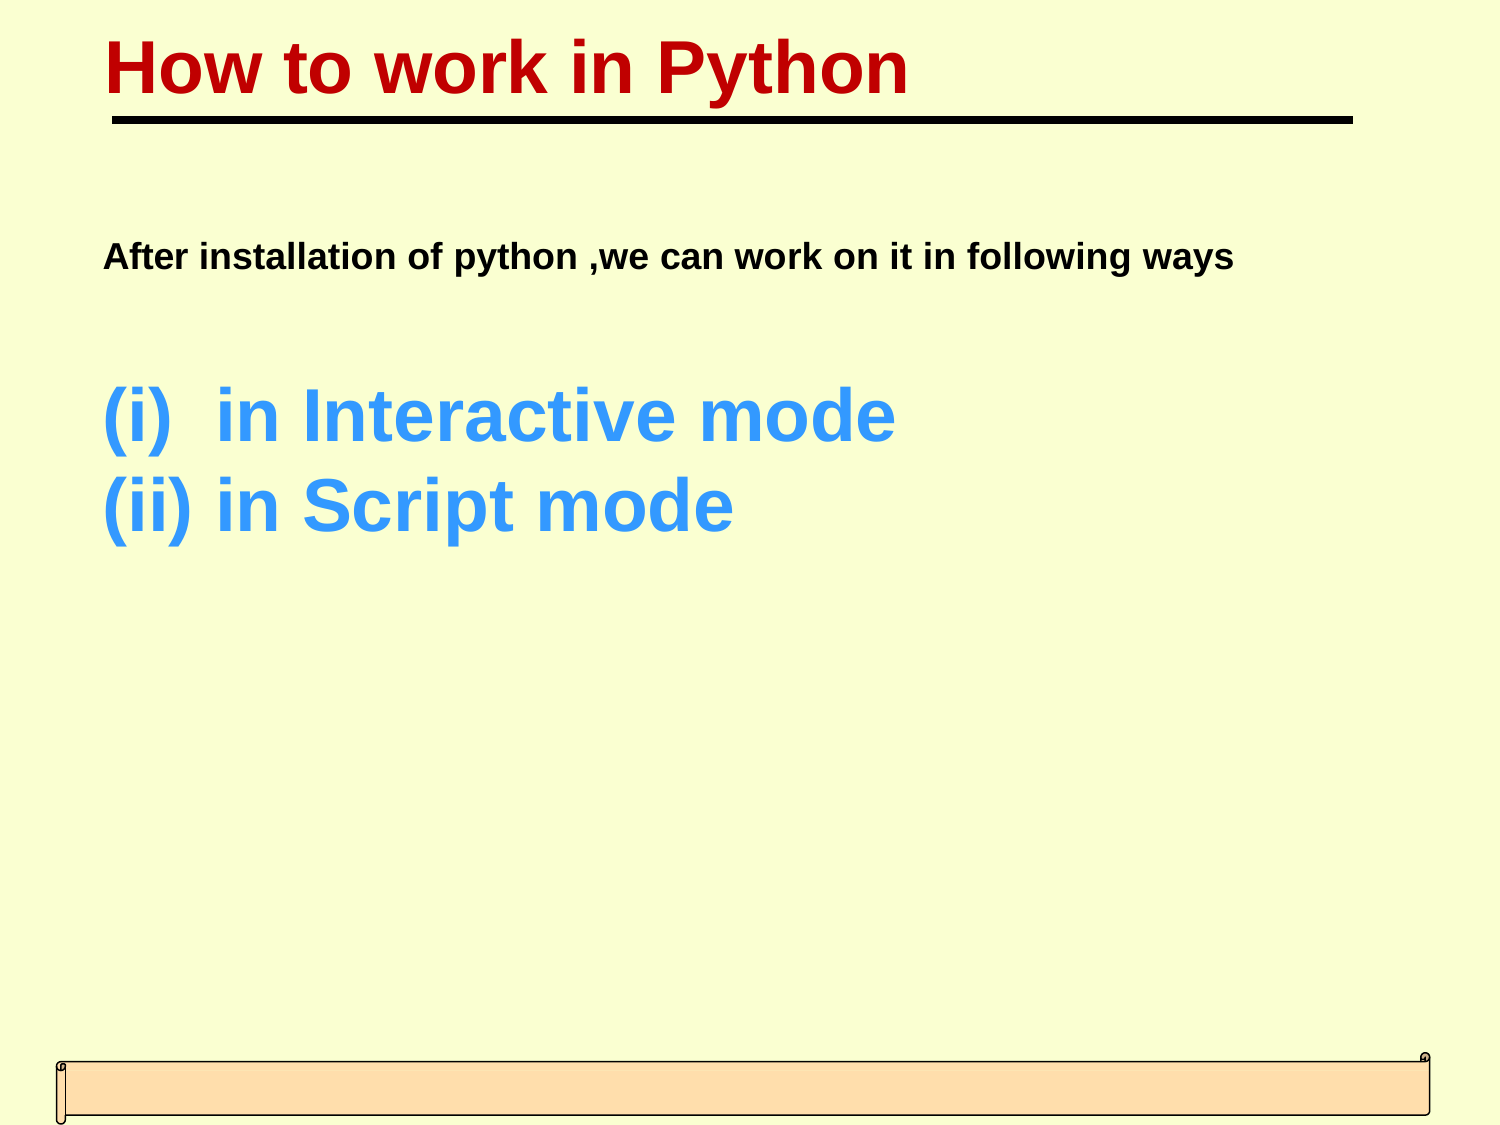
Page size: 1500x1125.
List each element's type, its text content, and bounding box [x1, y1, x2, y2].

text_box in Interactive mode in Script mode [100, 364, 901, 547]
text_box [89, 12, 936, 119]
text_box After installation of python ,we can work on it in following ways [100, 230, 1236, 278]
text_box [1420, 1052, 1430, 1059]
text_box [56, 1063, 66, 1071]
title How to work in Python [102, 16, 916, 206]
text_box [56, 1059, 1430, 1124]
